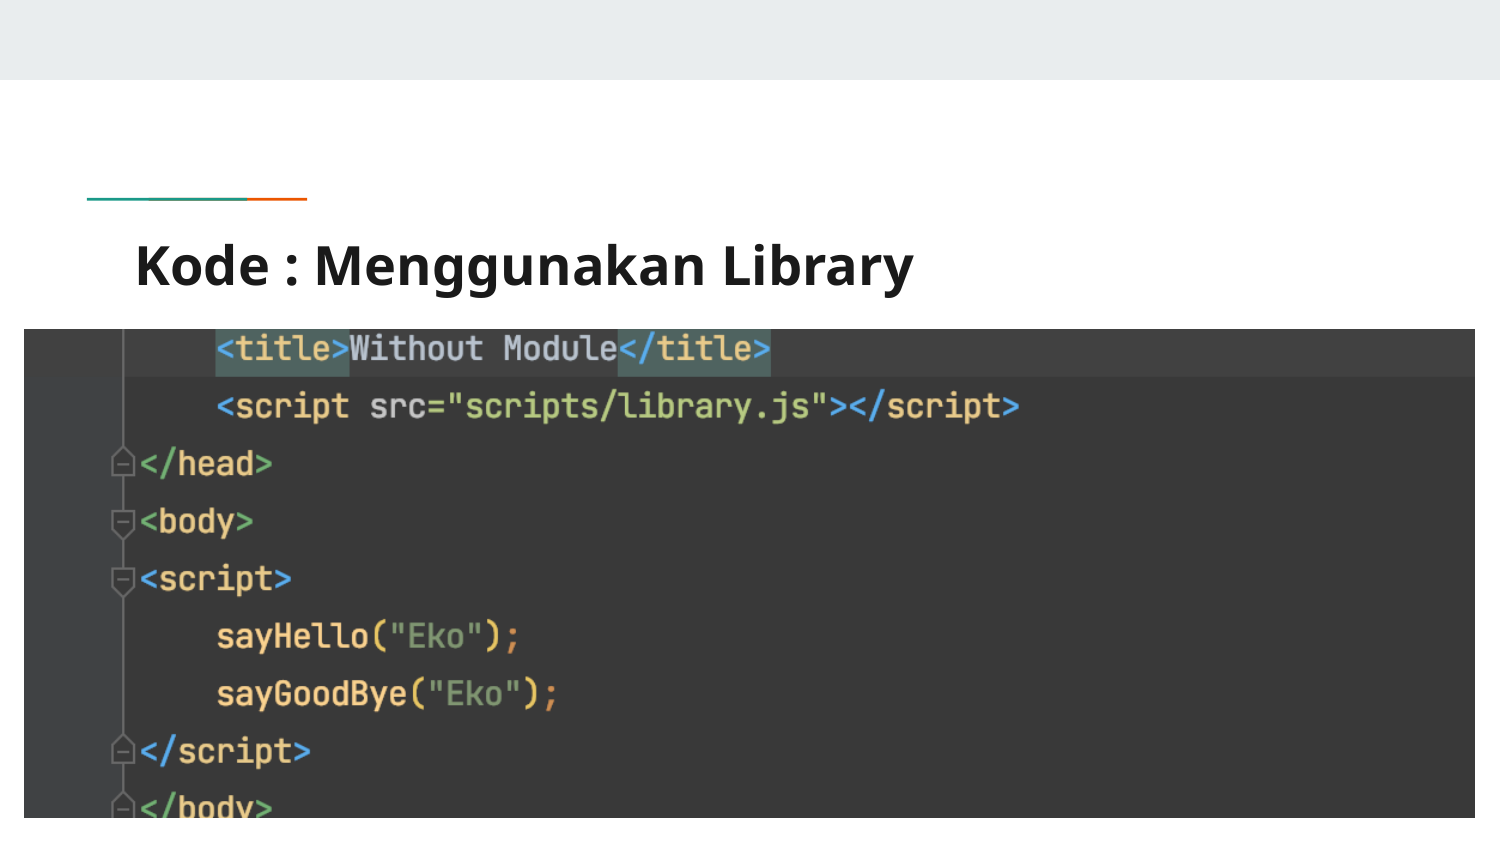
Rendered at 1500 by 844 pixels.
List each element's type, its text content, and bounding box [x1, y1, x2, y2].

picture [24, 328, 1476, 818]
title Kode : Menggunakan Library [119, 216, 1381, 305]
